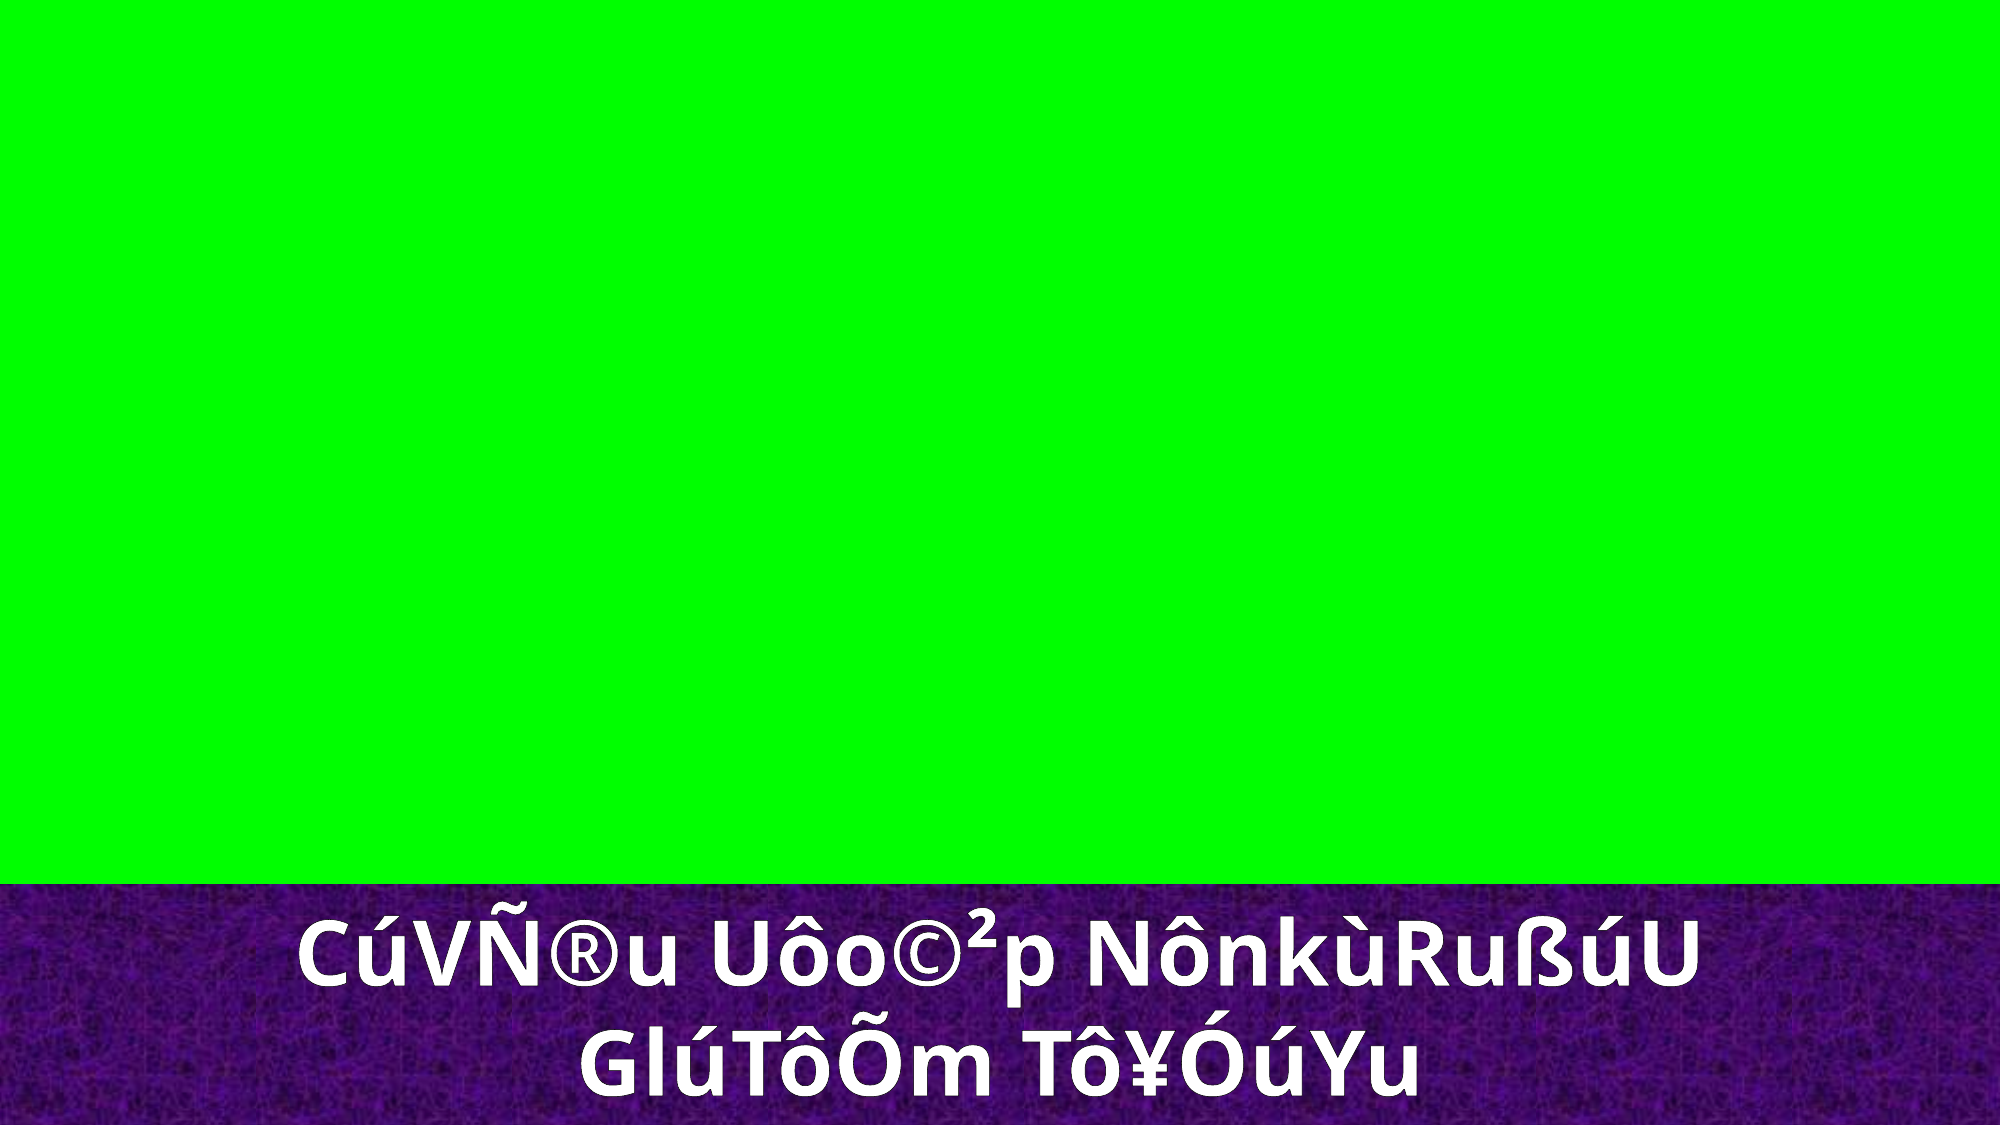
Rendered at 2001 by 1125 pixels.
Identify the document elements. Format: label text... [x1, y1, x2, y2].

text_box CúVÑ®u Uôo©²p NônkùRußúU GlúTôÕm Tô¥ÓúYu [0, 886, 2000, 1122]
